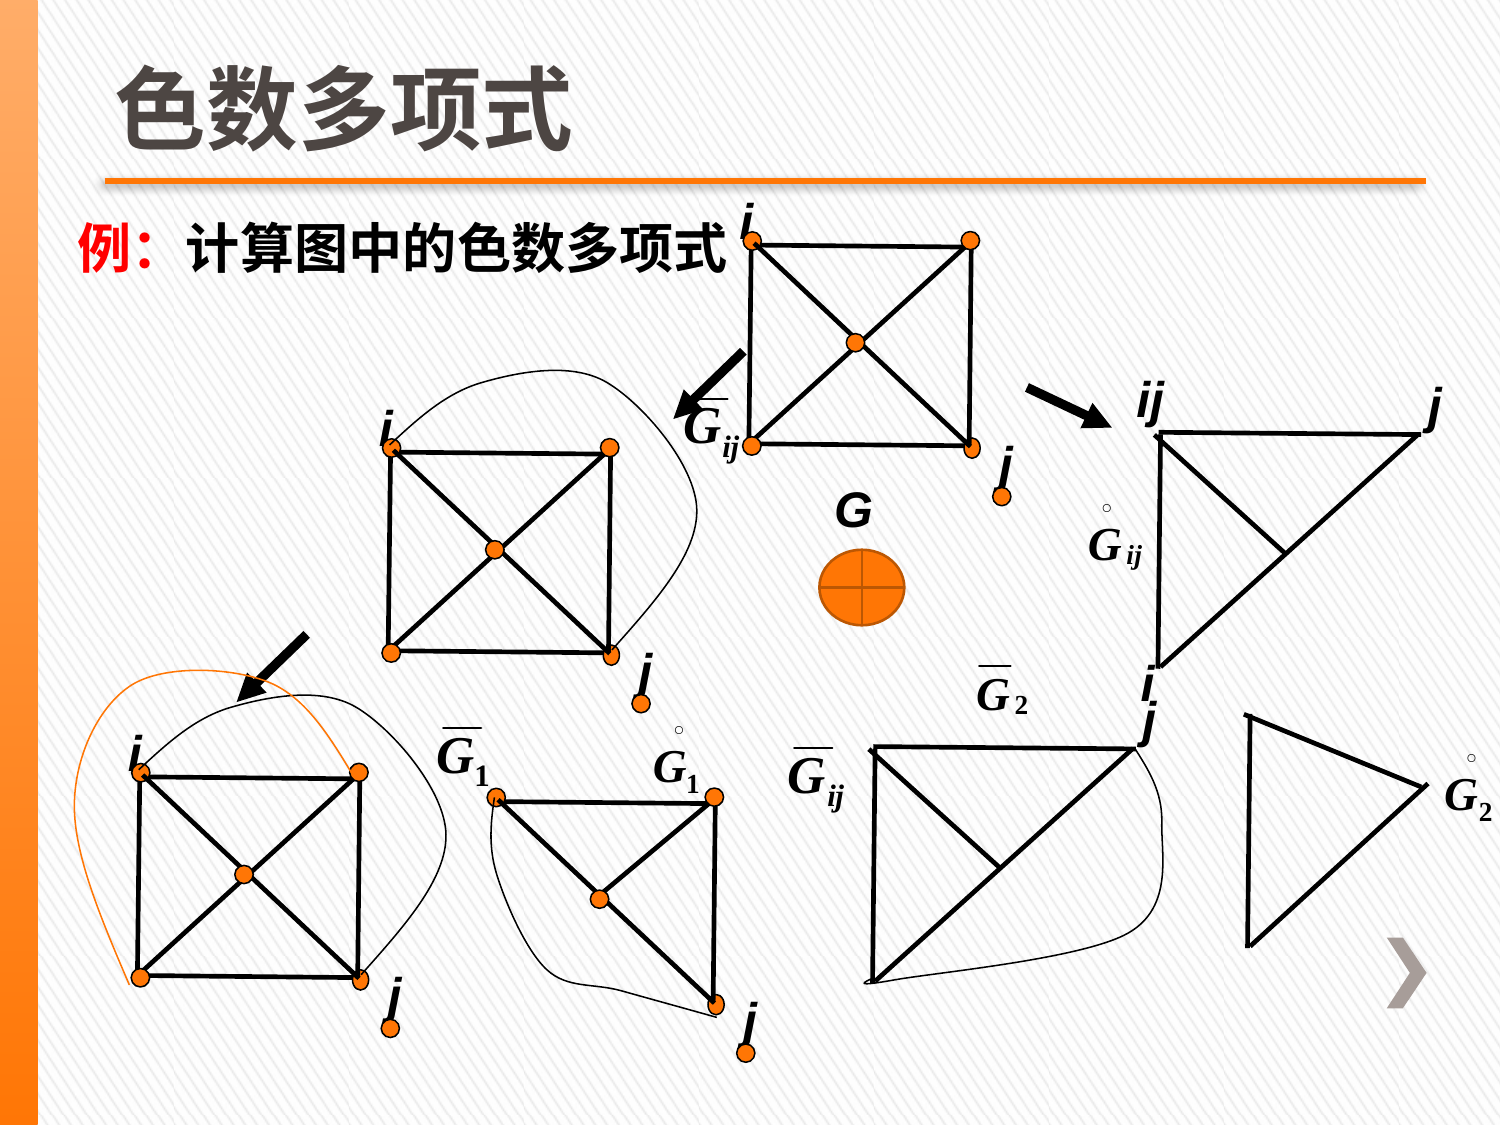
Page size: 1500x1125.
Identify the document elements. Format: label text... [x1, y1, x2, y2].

text_box [992, 487, 1011, 506]
text_box [1082, 360, 1457, 719]
text_box [112, 685, 498, 1038]
text_box [782, 655, 1175, 988]
text_box [135, 670, 271, 683]
text_box j [984, 424, 1028, 500]
text_box G [819, 469, 905, 545]
title 色数多项式 [99, 0, 1422, 170]
text_box [818, 548, 906, 627]
text_box [1243, 713, 1500, 949]
text_box [846, 333, 865, 352]
text_box [74, 716, 101, 917]
text_box [486, 707, 772, 1063]
text_box [964, 437, 981, 459]
text_box [0, 281, 37, 285]
text_box [363, 361, 753, 704]
text_box [743, 231, 762, 251]
text_box 例：计算图中的色数多项式 [77, 200, 1500, 279]
text_box [756, 437, 762, 455]
text_box i [724, 182, 769, 257]
text_box [961, 231, 980, 250]
